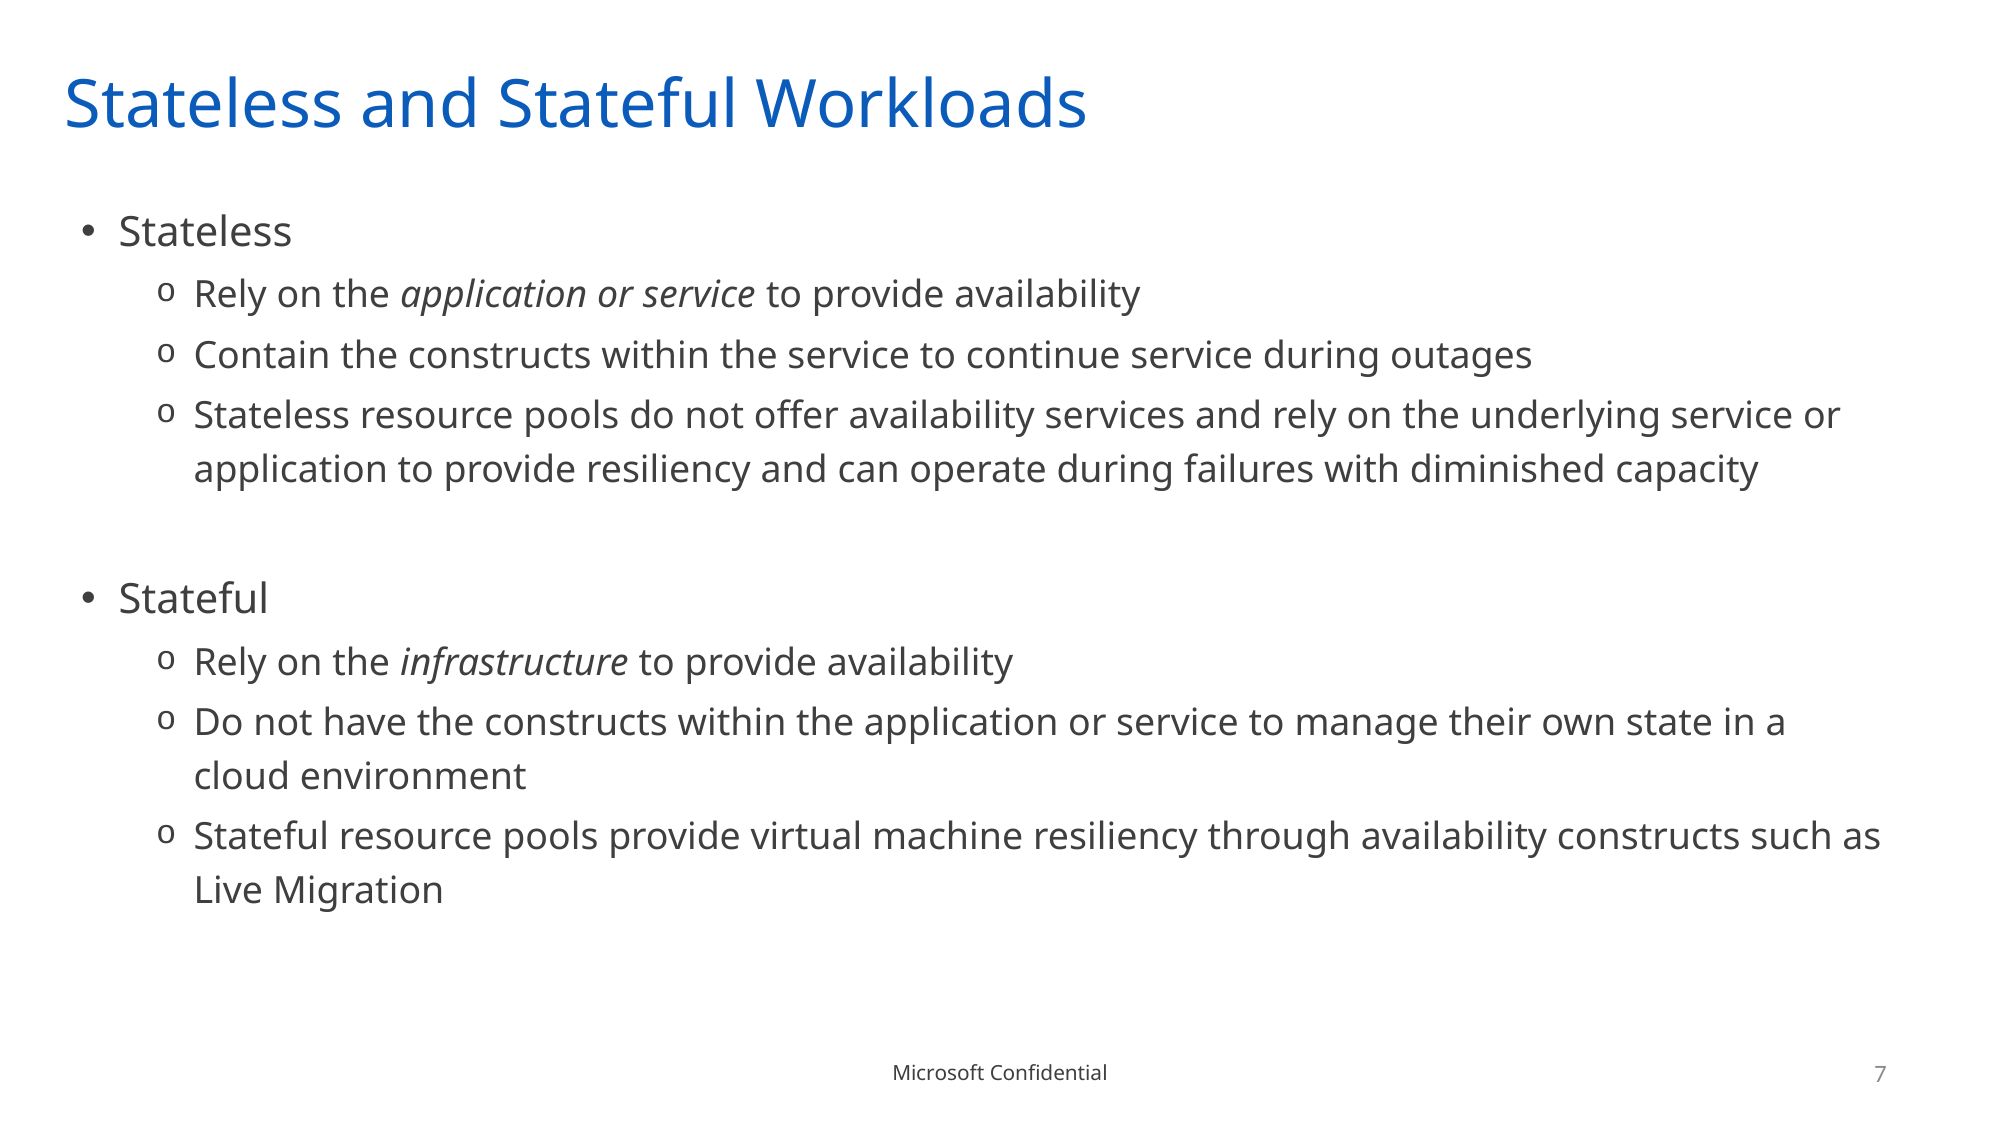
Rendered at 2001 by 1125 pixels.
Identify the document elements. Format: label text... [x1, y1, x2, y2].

slide_number 7 [1451, 1042, 1902, 1103]
title Stateless and Stateful Workloads [49, 49, 1899, 162]
list Stateless Rely on the application or service to provide availability Contain the constructs within the service to continue service during outages Stateless resource pools do not offer availability services and rely on the underlying service or application to provide resiliency and can operate during failures with diminished capacity Stateful Rely on the infrastructure to provide availability Do not have the constructs within the application or service to manage their own state in a cloud environment Stateful resource pools provide virtual machine resiliency through availability constructs such as Live Migration [66, 187, 1899, 1001]
